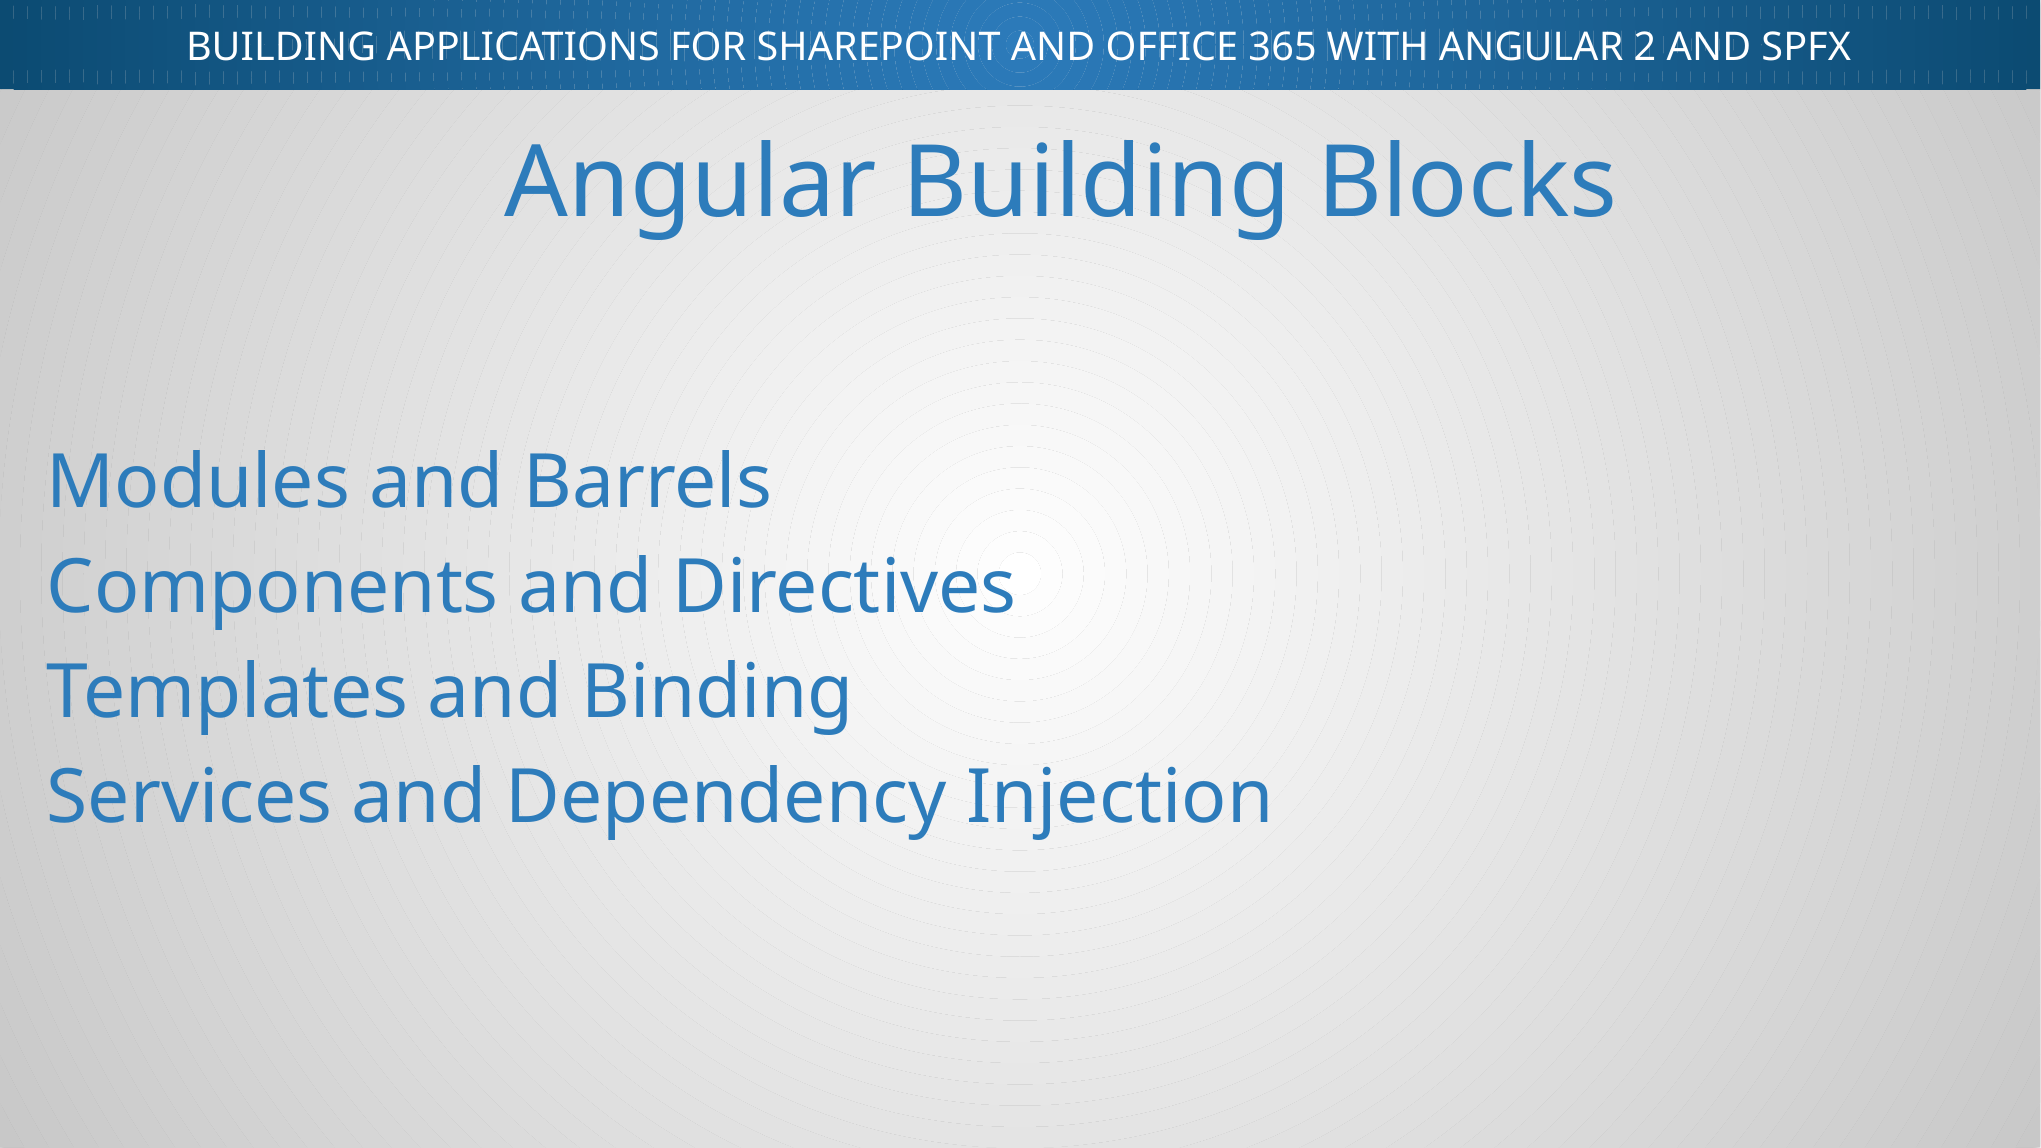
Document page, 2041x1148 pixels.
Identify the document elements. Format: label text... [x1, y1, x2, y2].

list Modules and Barrels Components and Directives Templates and Binding Services and Dependency Injection [31, 301, 2005, 1059]
title Angular Building Blocks [143, 80, 1980, 273]
